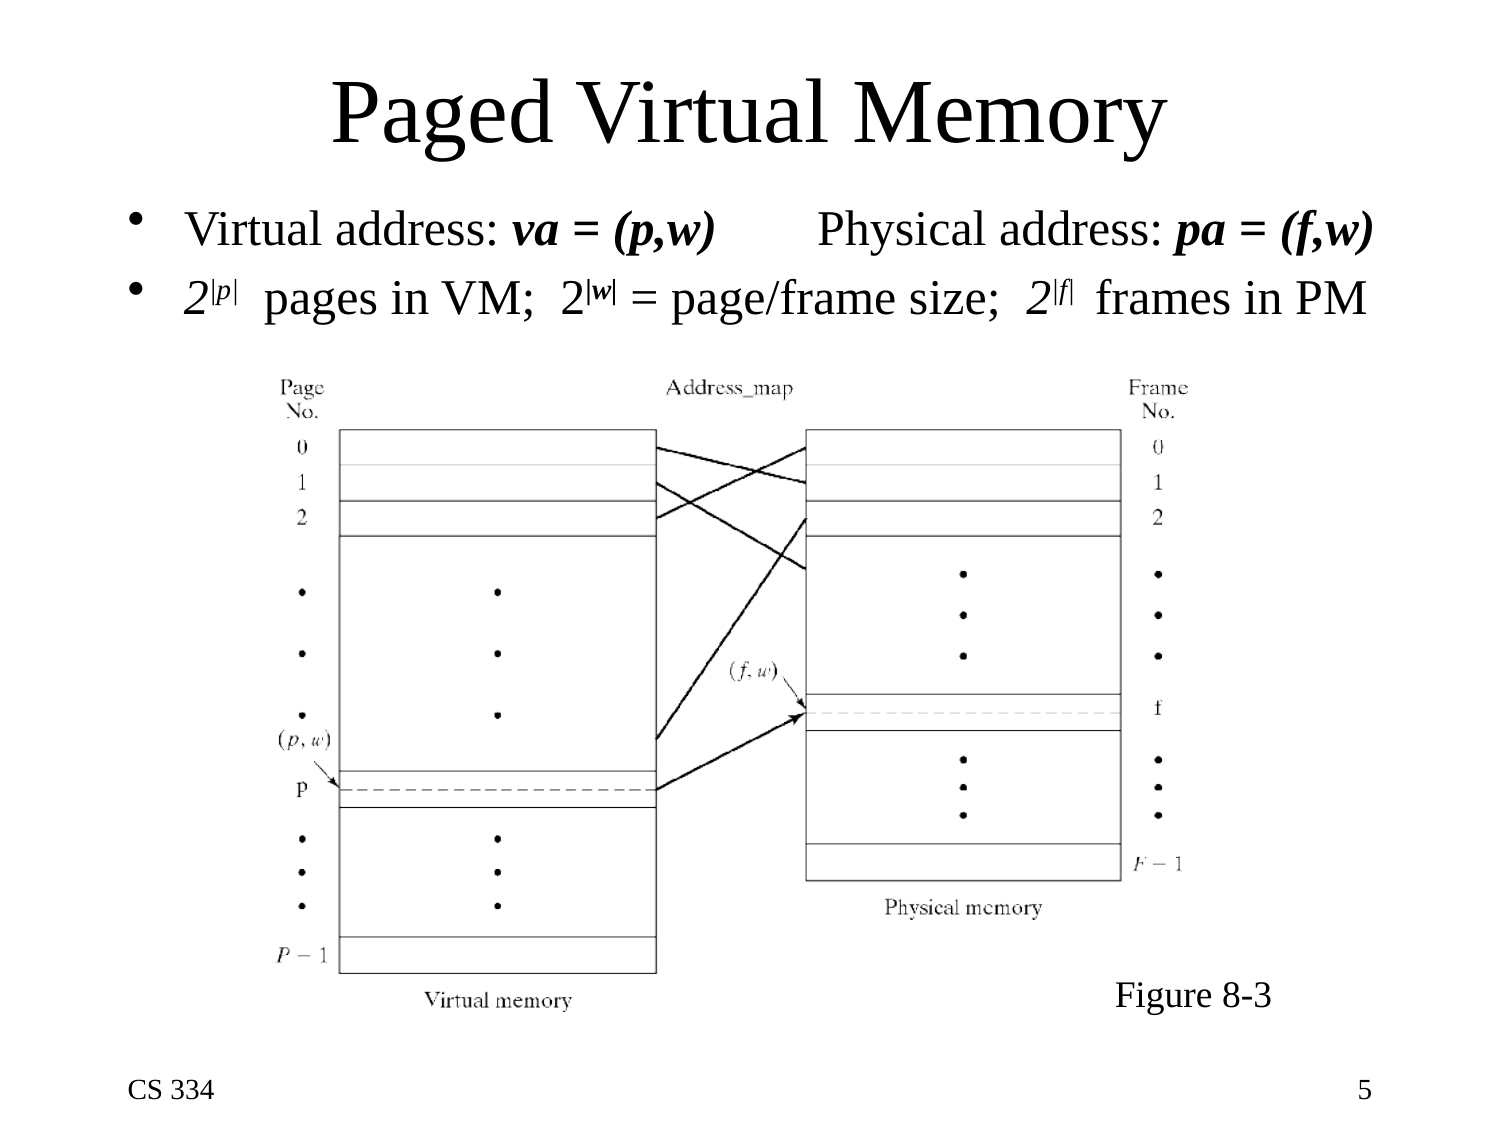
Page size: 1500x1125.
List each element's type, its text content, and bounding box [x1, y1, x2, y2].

title Paged Virtual Memory [112, 50, 1388, 163]
slide_number 5 [1074, 1062, 1388, 1125]
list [274, 374, 1188, 1012]
text_box Figure 8-3 [1100, 962, 1300, 1023]
slide_number CS 334 [112, 1062, 425, 1125]
list Virtual address: va = (p,w) Physical address: pa = (f,w) 2|p| pages in VM; 2|w| = page/frame size; 2|f| frames in PM [112, 187, 1438, 338]
